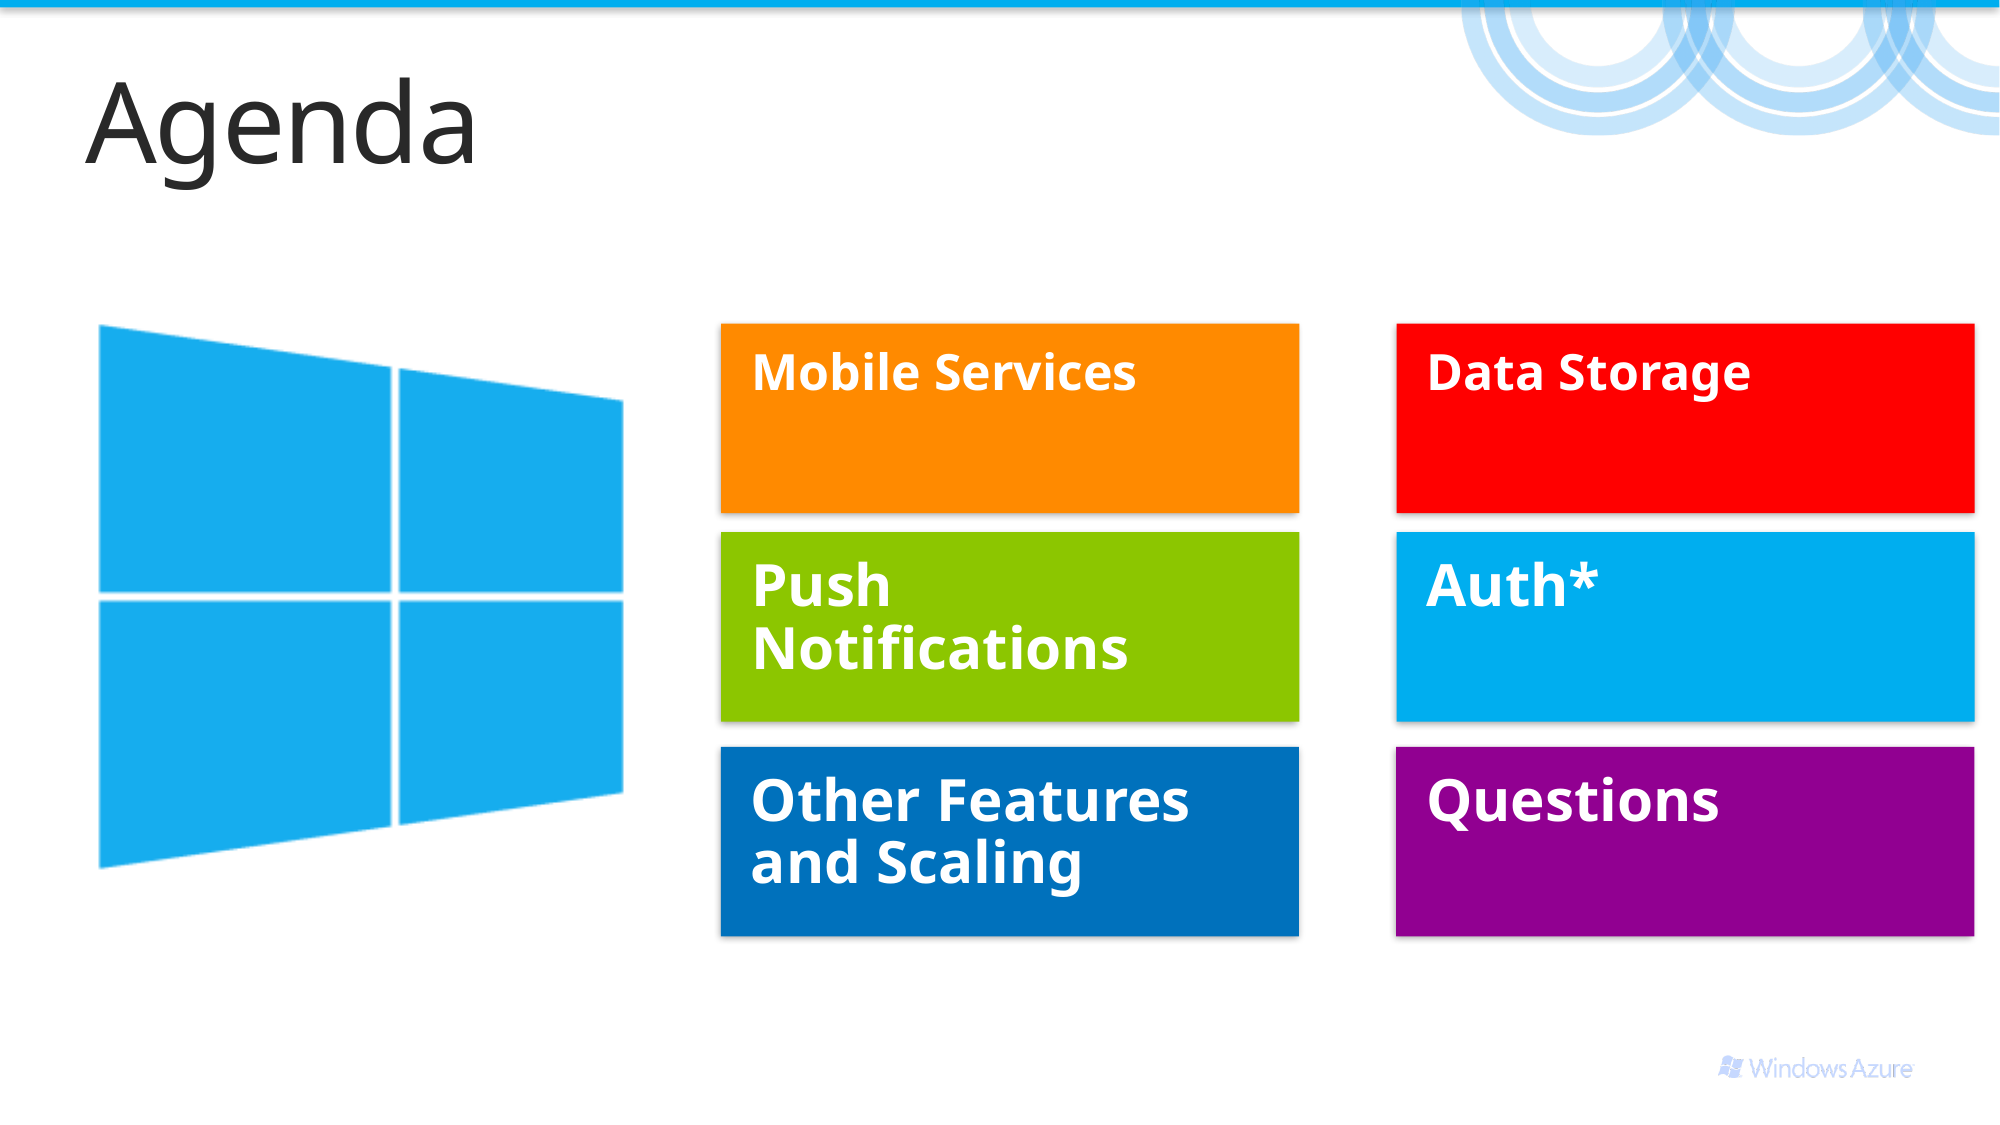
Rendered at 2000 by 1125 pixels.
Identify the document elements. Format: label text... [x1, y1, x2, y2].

text_box Mobile Services [720, 323, 1300, 514]
text_box Questions [1395, 746, 1975, 937]
text_box Push Notifications [720, 531, 1300, 722]
picture [1462, 0, 2000, 136]
text_box Data Storage [1396, 323, 1976, 514]
text_box Auth* [1396, 531, 1976, 722]
text_box Other Features and Scaling [720, 746, 1300, 937]
title Agenda [85, 66, 1914, 191]
picture [70, 298, 646, 899]
